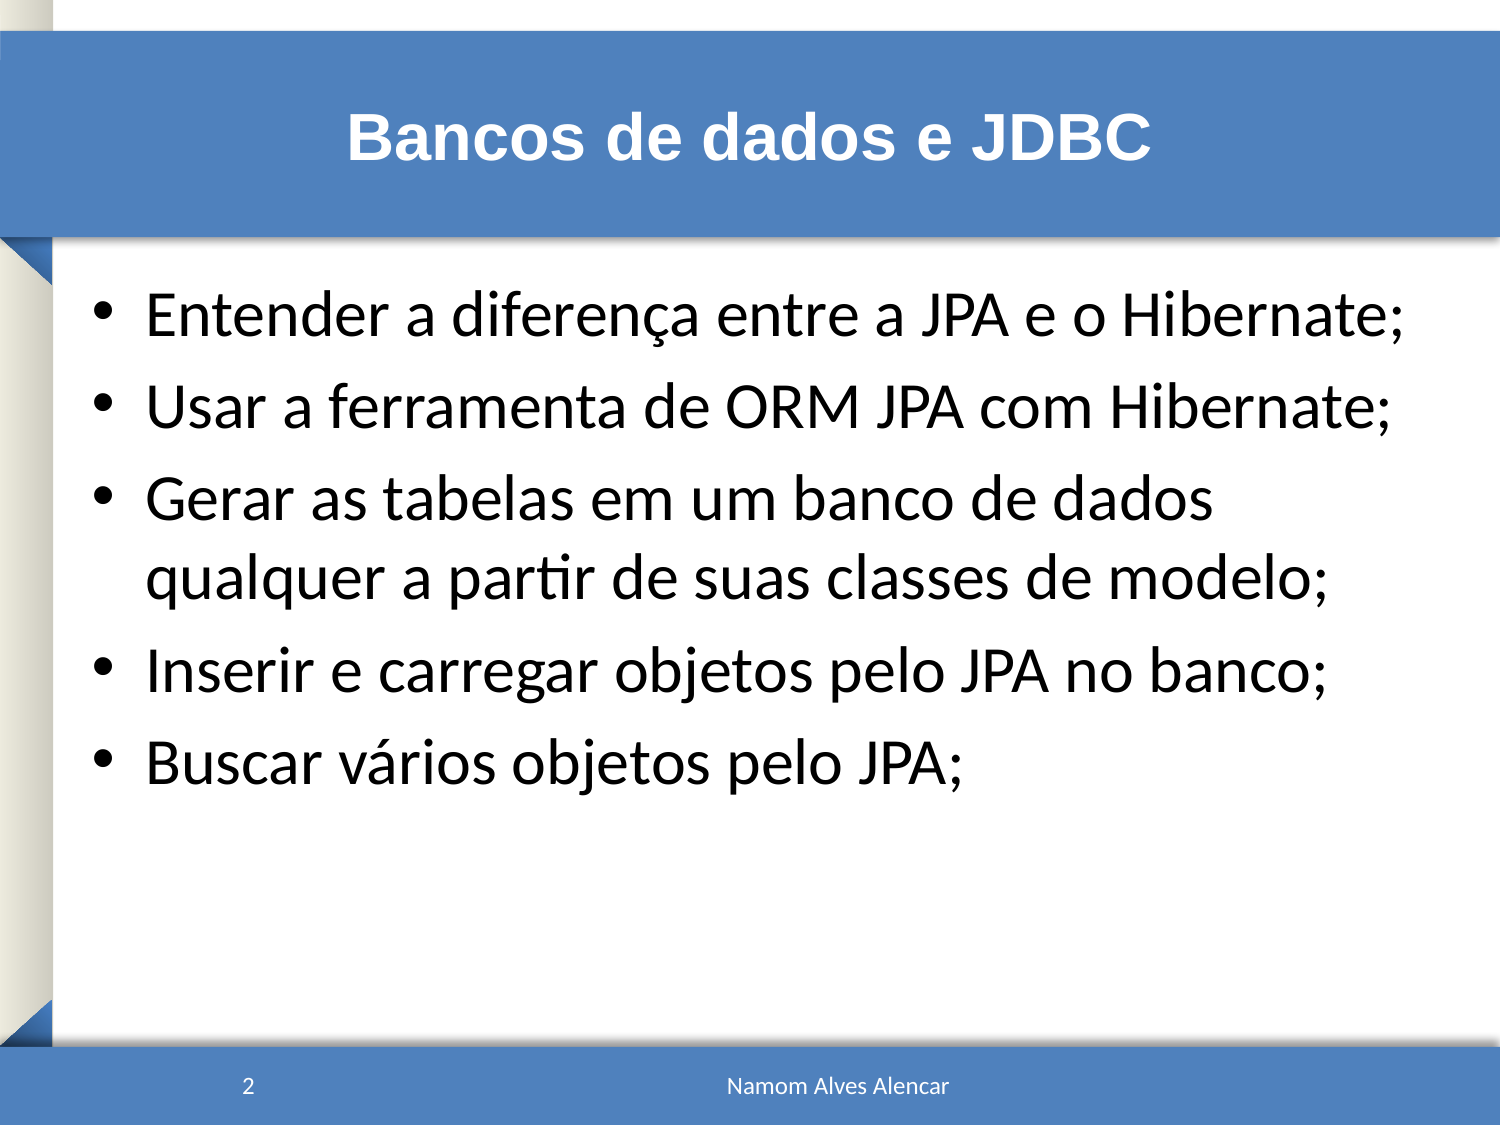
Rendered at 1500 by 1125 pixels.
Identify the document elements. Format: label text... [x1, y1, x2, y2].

footer Namom Alves Alencar [601, 1054, 1077, 1115]
list Entender a diferença entre a JPA e o Hibernate; Usar a ferramenta de ORM JPA com Hibernate; Gerar as tabelas em um banco de dados qualquer a partir de suas classes de modelo; Inserir e carregar objetos pelo JPA no banco; Buscar vários objetos pelo JPA; [76, 262, 1483, 1024]
slide_number 2 [227, 1054, 578, 1115]
title Bancos de dados e JDBC [53, 57, 1447, 211]
